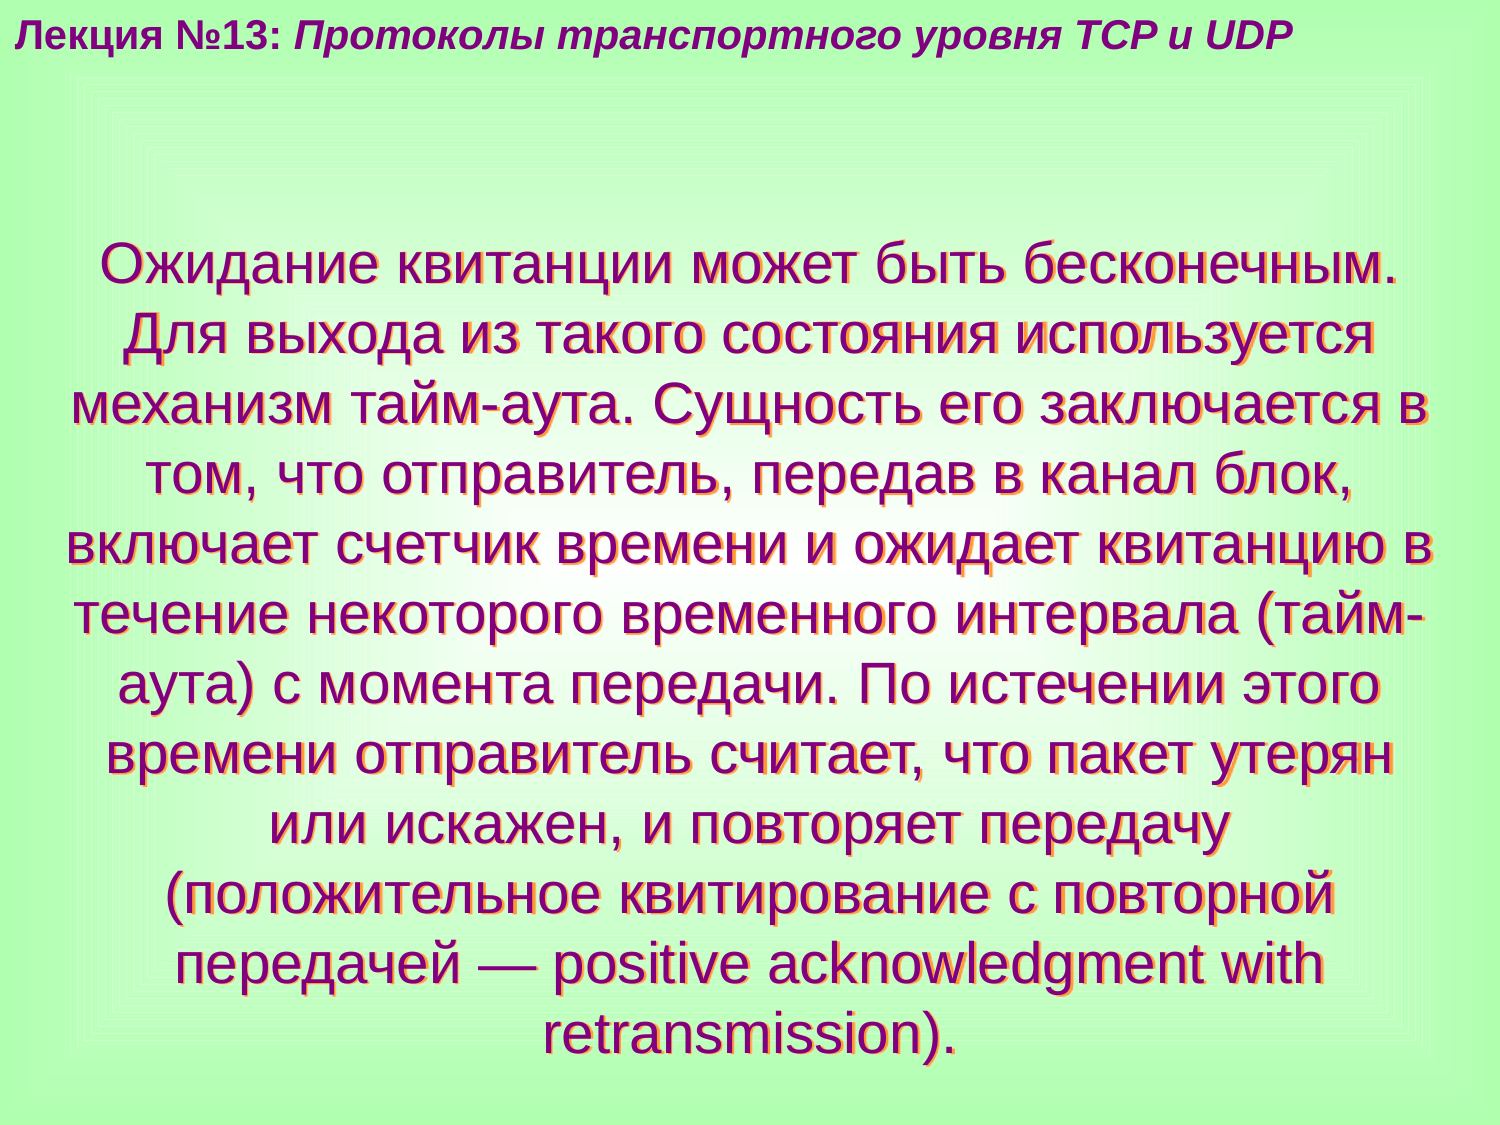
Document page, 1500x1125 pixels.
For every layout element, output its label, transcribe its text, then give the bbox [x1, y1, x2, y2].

text_box Ожидание квитанции может быть бесконечным. Для выхода из такого состояния используется механизм тайм-аута. Сущность его заключается в том, что отправитель, передав в канал блок, включает счетчик времени и ожидает квитанцию в течение некоторого временного интервала (тайм-аута) с момента передачи. По истечении этого времени отправитель считает, что пакет утерян или искажен, и повторяет передачу (положительное квитирование с повторной передачей — positive acknowledgment with retransmission). [45, 217, 1455, 1073]
text_box Лекция №13: Протоколы транспортного уровня TCP и UDP [0, 0, 1355, 65]
